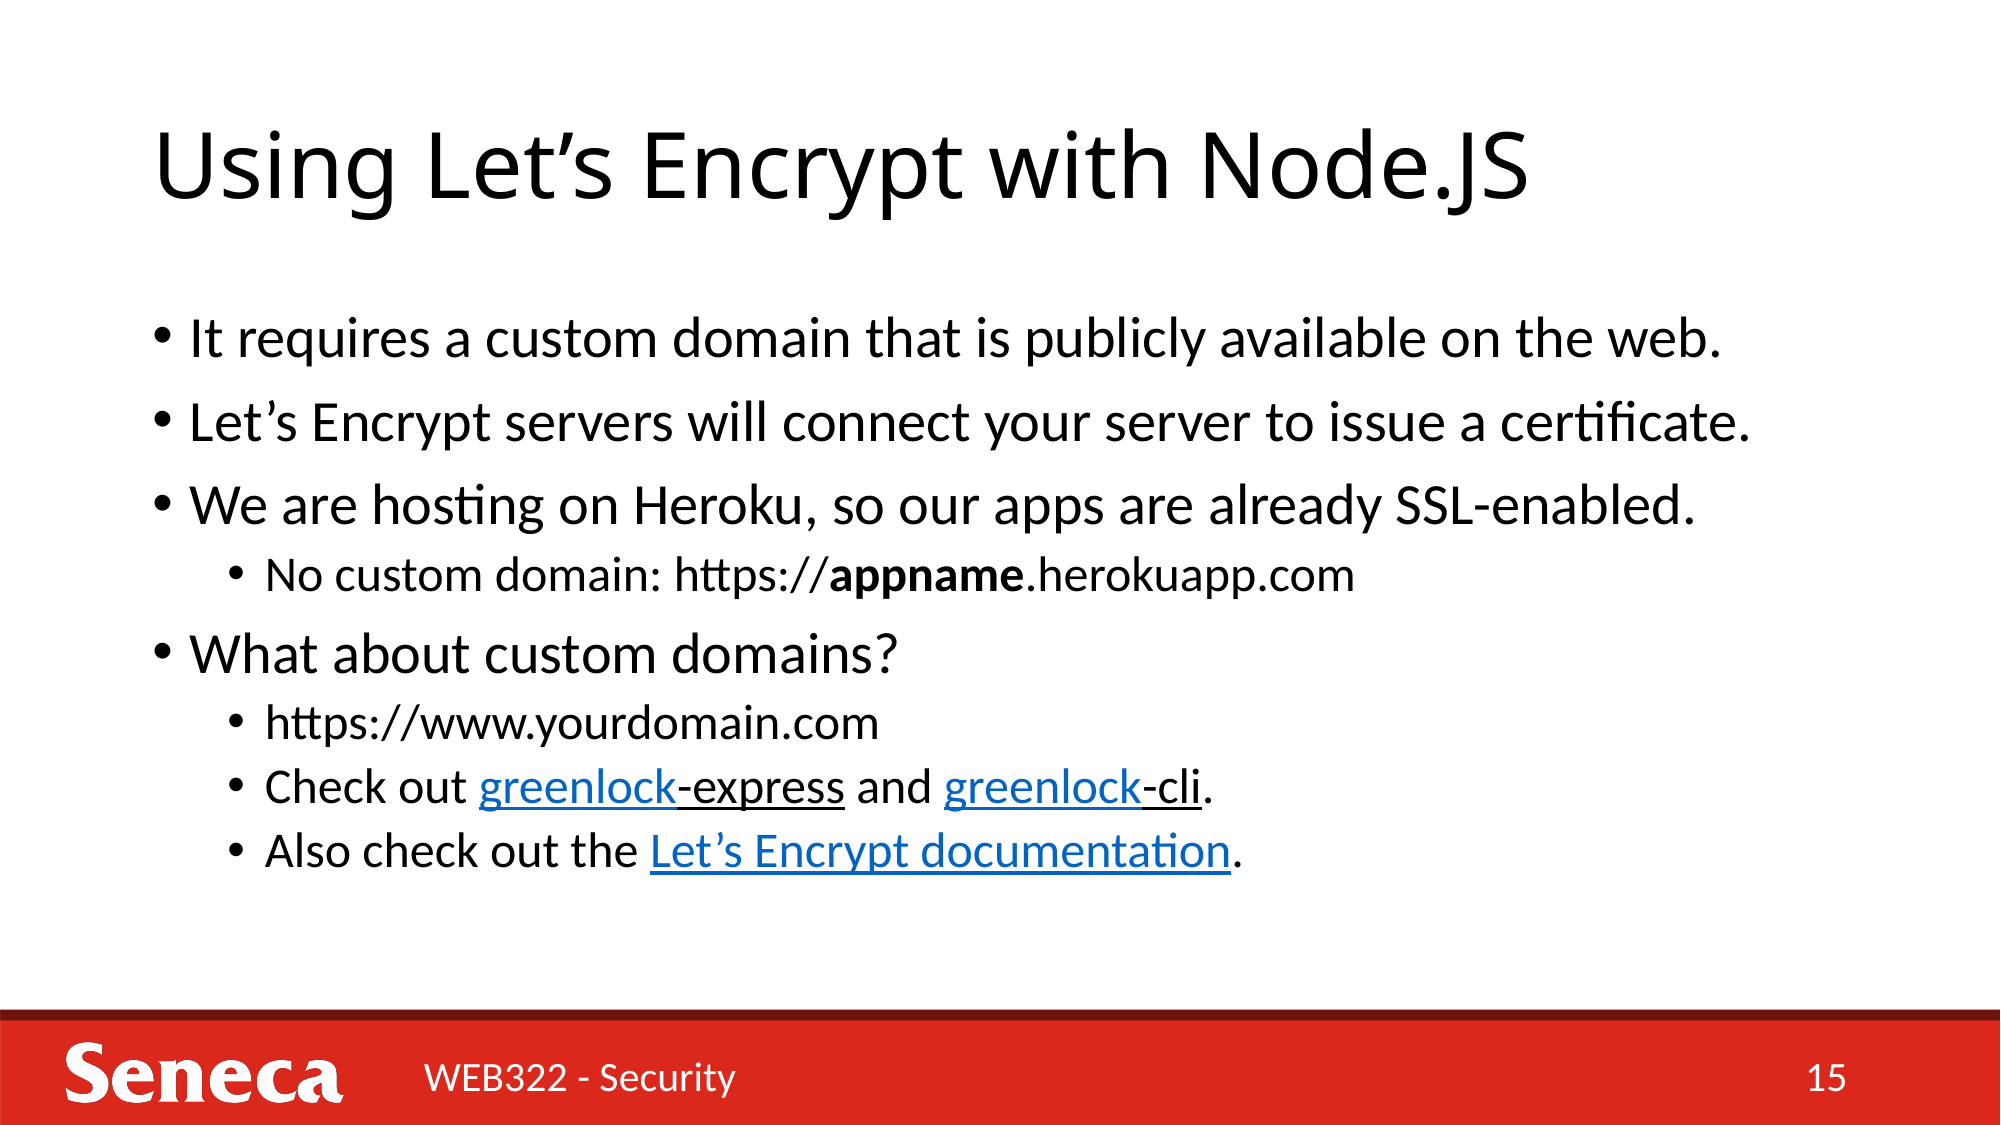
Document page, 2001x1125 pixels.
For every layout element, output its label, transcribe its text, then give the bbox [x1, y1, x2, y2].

footer WEB322 - Security [409, 1042, 1641, 1103]
list It requires a custom domain that is publicly available on the web. Let’s Encrypt servers will connect your server to issue a certificate. We are hosting on Heroku, so our apps are already SSL-enabled. No custom domain: https://appname.herokuapp.com What about custom domains? https://www.yourdomain.com Check out greenlock-express and greenlock-cli. Also check out the Let’s Encrypt documentation. [137, 299, 1863, 988]
title Using Let’s Encrypt with Node.JS [137, 59, 1863, 278]
slide_number 15 [1717, 1042, 1863, 1103]
picture [65, 1042, 344, 1103]
